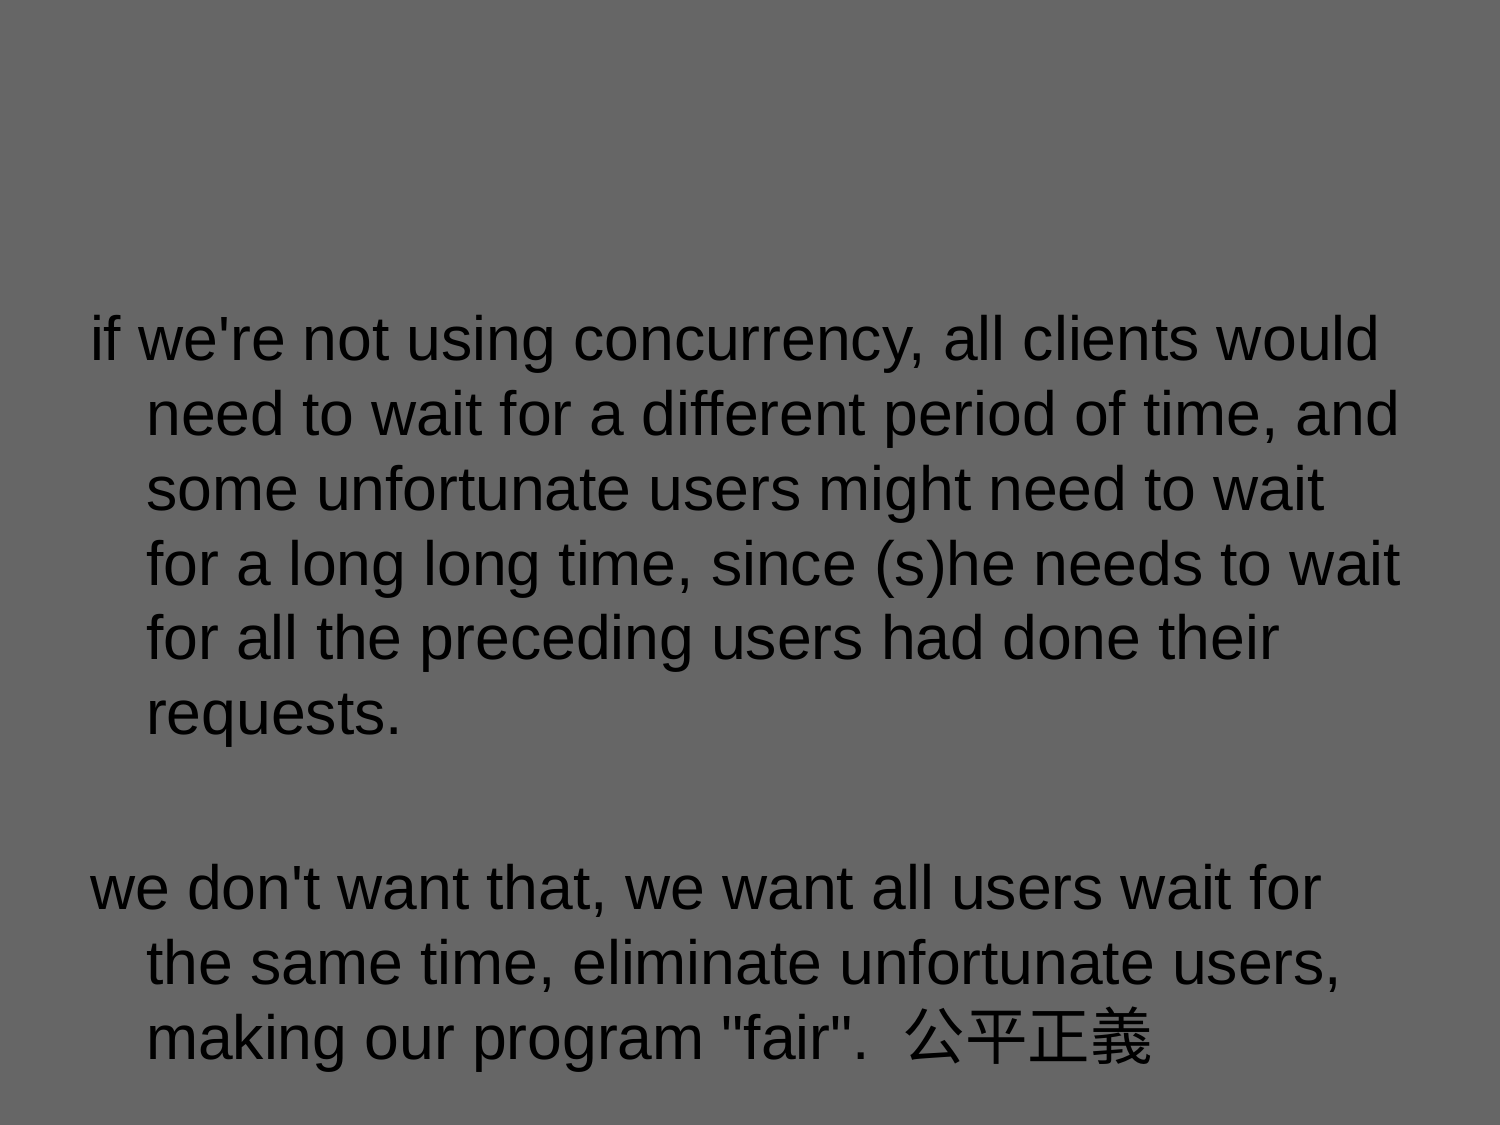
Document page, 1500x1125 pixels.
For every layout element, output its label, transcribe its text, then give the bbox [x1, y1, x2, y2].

list if we're not using concurrency, all clients would need to wait for a different period of time, and some unfortunate users might need to wait for a long long time, since (s)he needs to wait for all the preceding users had done their requests. we don't want that, we want all users wait for the same time, eliminate unfortunate users, making our program "fair". 公平正義 [75, 282, 1425, 1088]
